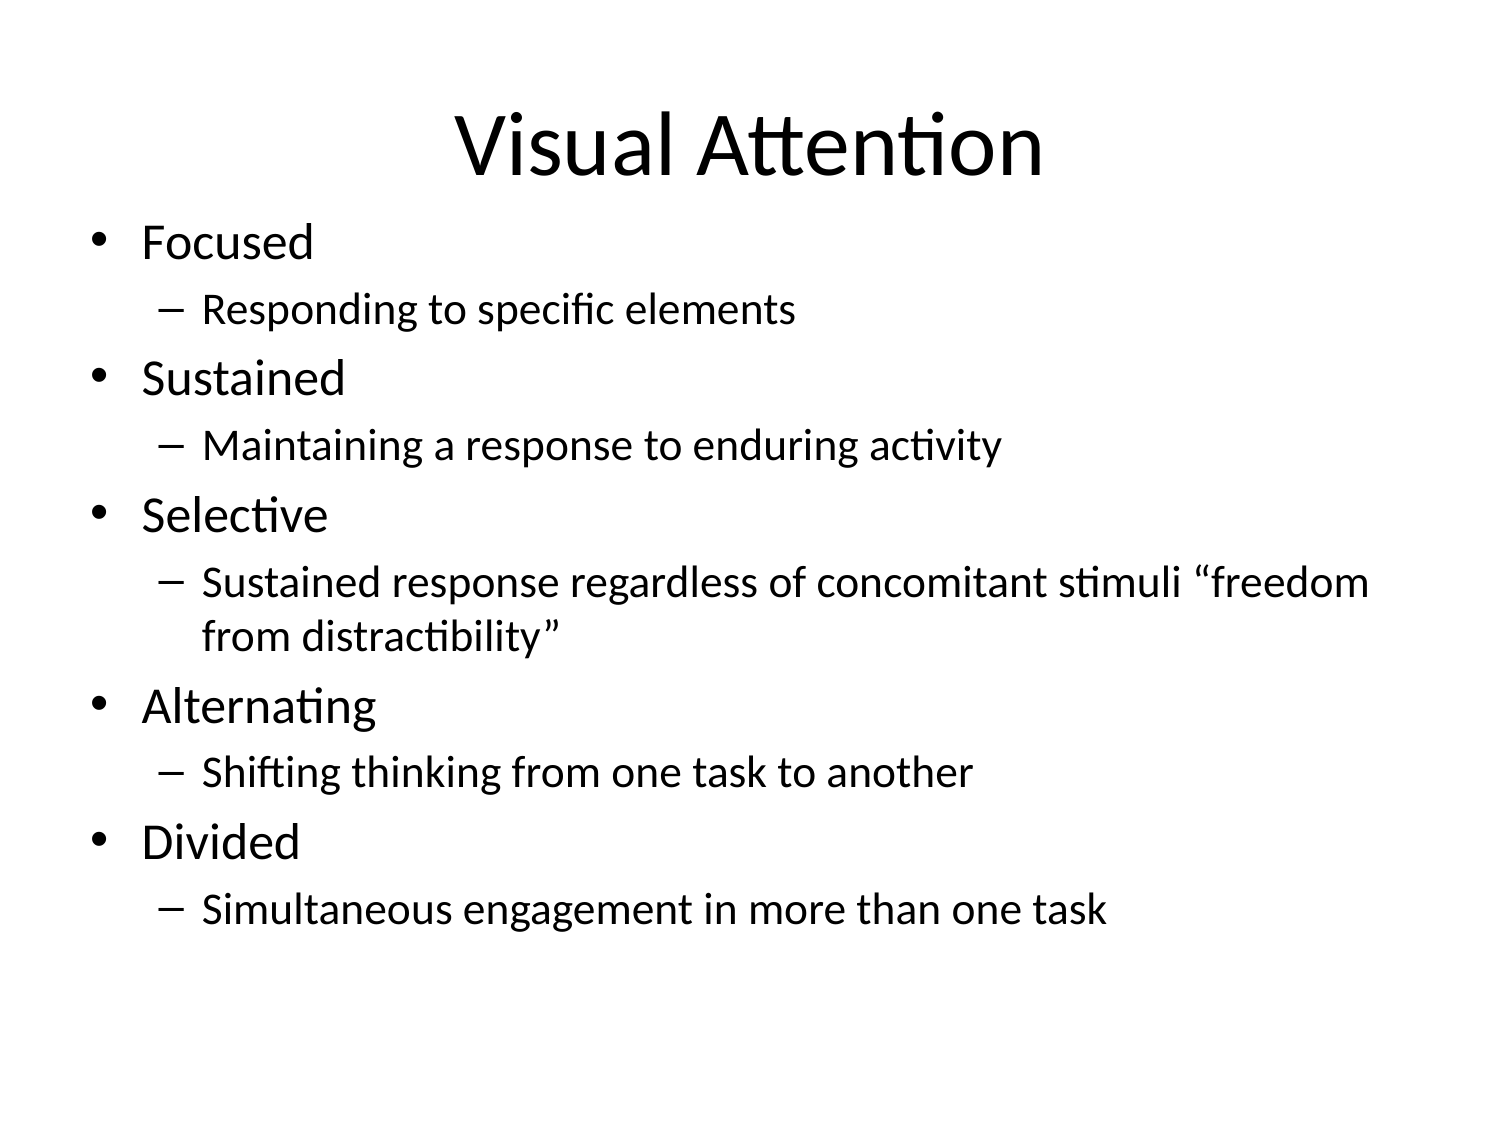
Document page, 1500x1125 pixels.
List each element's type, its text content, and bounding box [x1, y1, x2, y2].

title Visual Attention [75, 45, 1425, 200]
list Focused Responding to specific elements Sustained Maintaining a response to enduring activity Selective Sustained response regardless of concomitant stimuli “freedom from distractibility” Alternating Shifting thinking from one task to another Divided Simultaneous engagement in more than one task [75, 200, 1425, 943]
